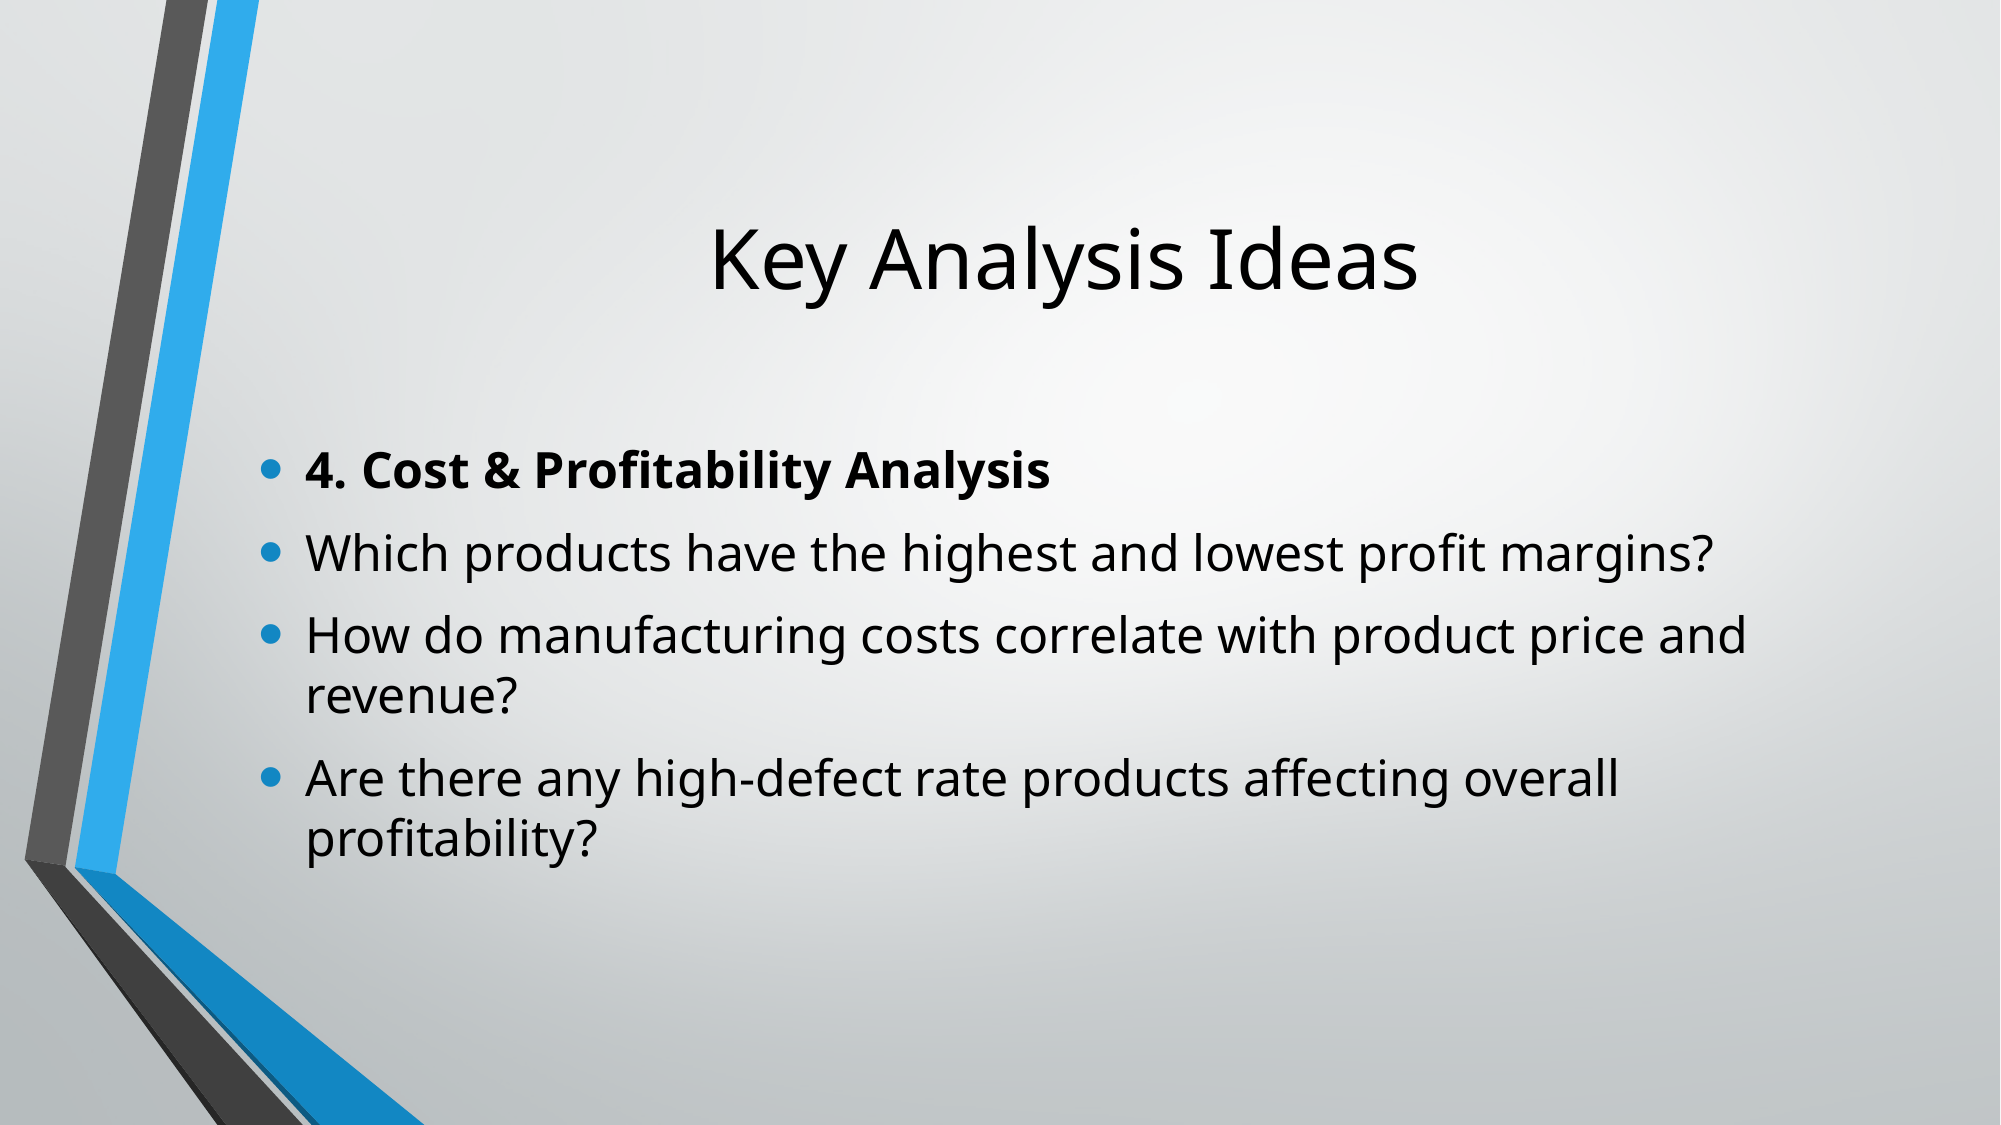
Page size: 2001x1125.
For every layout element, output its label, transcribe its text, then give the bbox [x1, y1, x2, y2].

title Key Analysis Ideas [243, 112, 1887, 400]
list 4. Cost & Profitability Analysis Which products have the highest and lowest profit margins? How do manufacturing costs correlate with product price and revenue? Are there any high-defect rate products affecting overall profitability? [243, 437, 1887, 950]
